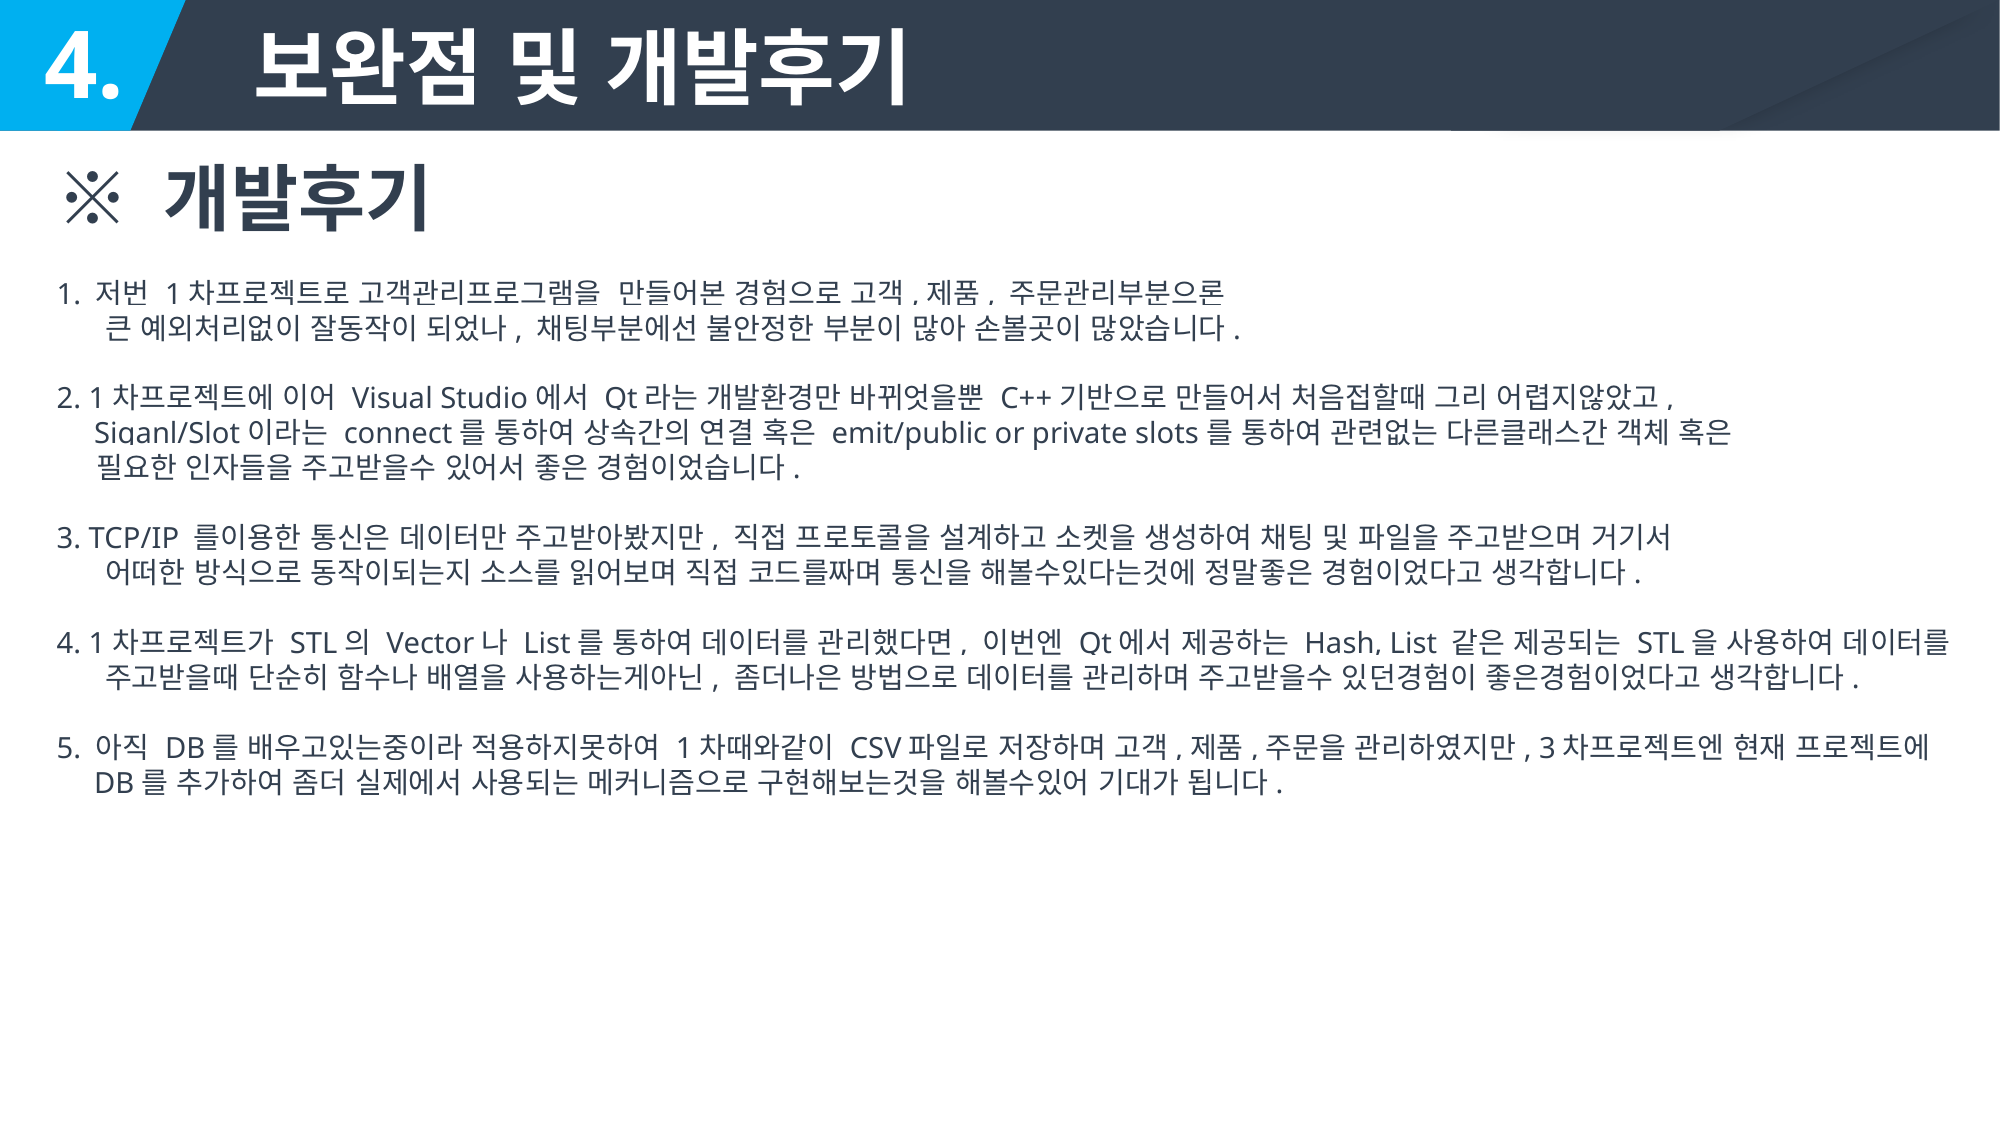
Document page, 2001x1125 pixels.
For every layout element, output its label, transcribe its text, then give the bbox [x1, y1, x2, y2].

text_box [0, 0, 186, 131]
text_box ※ 개발후기 1. 저번 1차프로젝트로 고객관리프로그램을 만들어본 경험으로 고객,제품, 주문관리부분으론 큰 예외처리없이 잘동작이 되었나, 채팅부분에선 불안정한 부분이 많아 손볼곳이 많았습니다. 2. 1차프로젝트에 이어 Visual Studio에서 Qt라는 개발환경만 바뀌엇을뿐 C++기반으로 만들어서 처음접할때 그리 어렵지않았고, Siganl/Slot이라는 connect를 통하여 상속간의 연결 혹은 emit/public or private slots를 통하여 관련없는 다른클래스간 객체 혹은 필요한 인자들을 주고받을수 있어서 좋은 경험이었습니다. 3. TCP/IP 를이용한 통신은 데이터만 주고받아봤지만, 직접 프로토콜을 설계하고 소켓을 생성하여 채팅 및 파일을 주고받으며 거기서 어떠한 방식으로 동작이되는지 소스를 읽어보며 직접 코드를짜며 통신을 해볼수있다는것에 정말좋은 경험이었다고 생각합니다. 4. 1차프로젝트가 STL의 Vector나 List를 통하여 데이터를 관리했다면, 이번엔 Qt에서 제공하는 Hash, List 같은 제공되는 STL을 사용하여 데이터를 주고받을때 단순히 함수나 배열을 사용하는게아닌, 좀더나은 방법으로 데이터를 관리하며 주고받을수 있던경험이 좋은경험이었다고 생각합니다. 5. 아직 DB를 배우고있는중이라 적용하지못하여 1차때와같이 CSV파일로 저장하며 고객,제품,주문을 관리하였지만, 3차프로젝트엔 현재 프로젝트에 DB를 추가하여 좀더 실제에서 사용되는 메커니즘으로 구현해보는것을 해볼수있어 기대가 됩니다. [41, 144, 1971, 884]
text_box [188, 0, 2000, 131]
